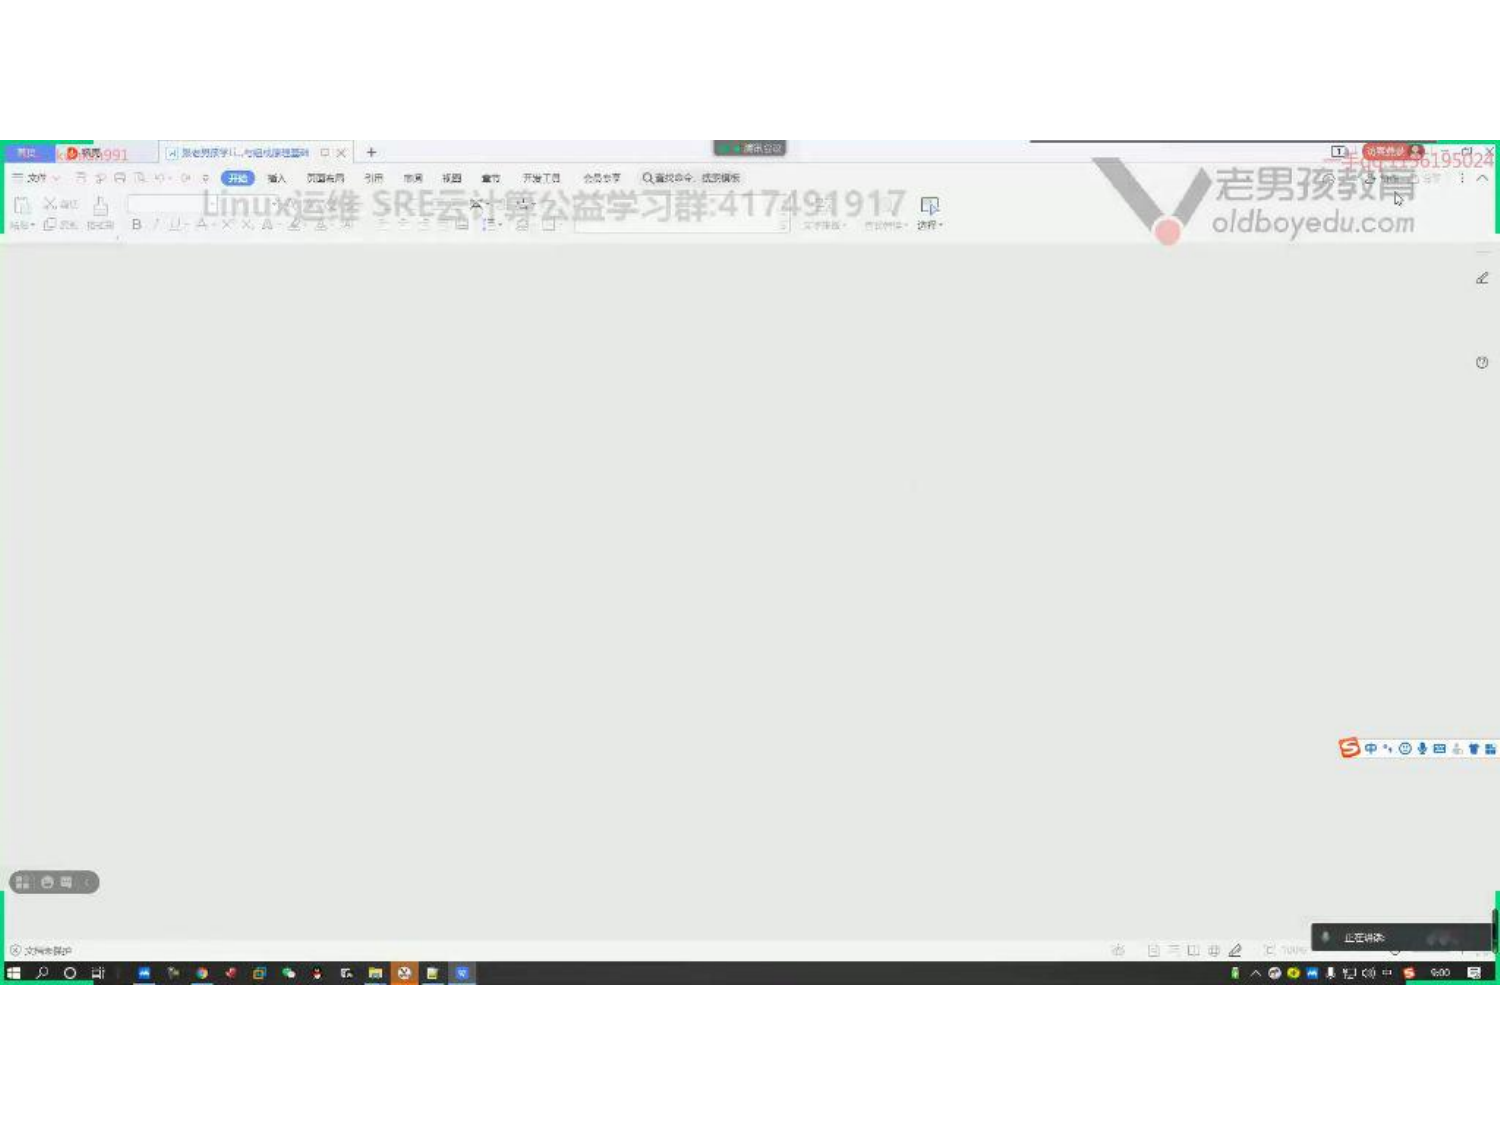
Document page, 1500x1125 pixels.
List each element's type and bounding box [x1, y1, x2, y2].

picture [0, 140, 1500, 985]
